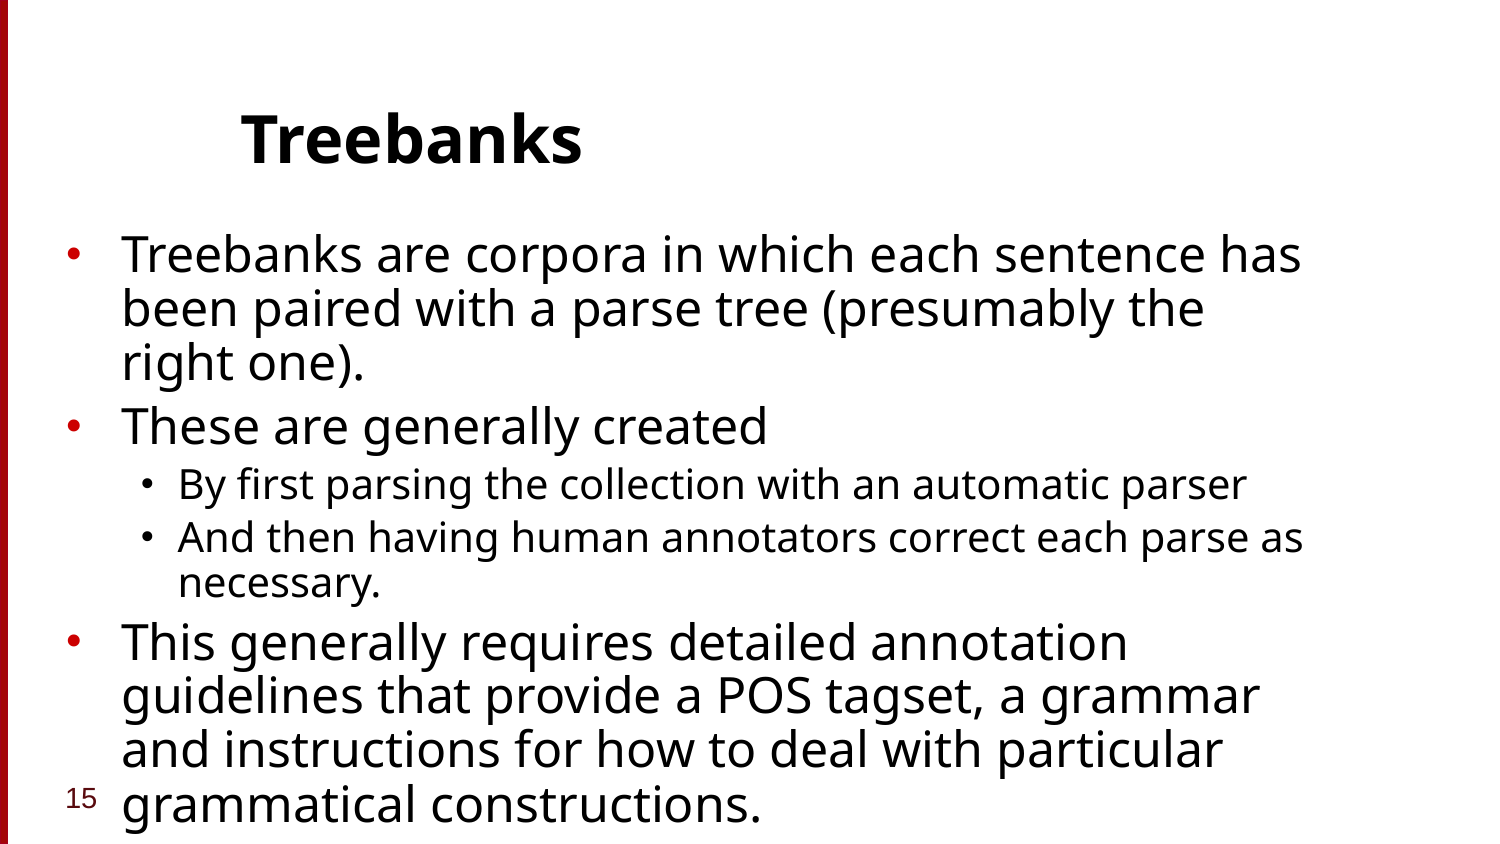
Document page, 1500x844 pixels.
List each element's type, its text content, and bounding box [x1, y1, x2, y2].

title Treebanks [225, 62, 1450, 185]
slide_number 15 [49, 771, 376, 829]
list Treebanks are corpora in which each sentence has been paired with a parse tree (presumably the right one). These are generally created By first parsing the collection with an automatic parser And then having human annotators correct each parse as necessary. This generally requires detailed annotation guidelines that provide a POS tagset, a grammar and instructions for how to deal with particular grammatical constructions. [50, 221, 1325, 769]
